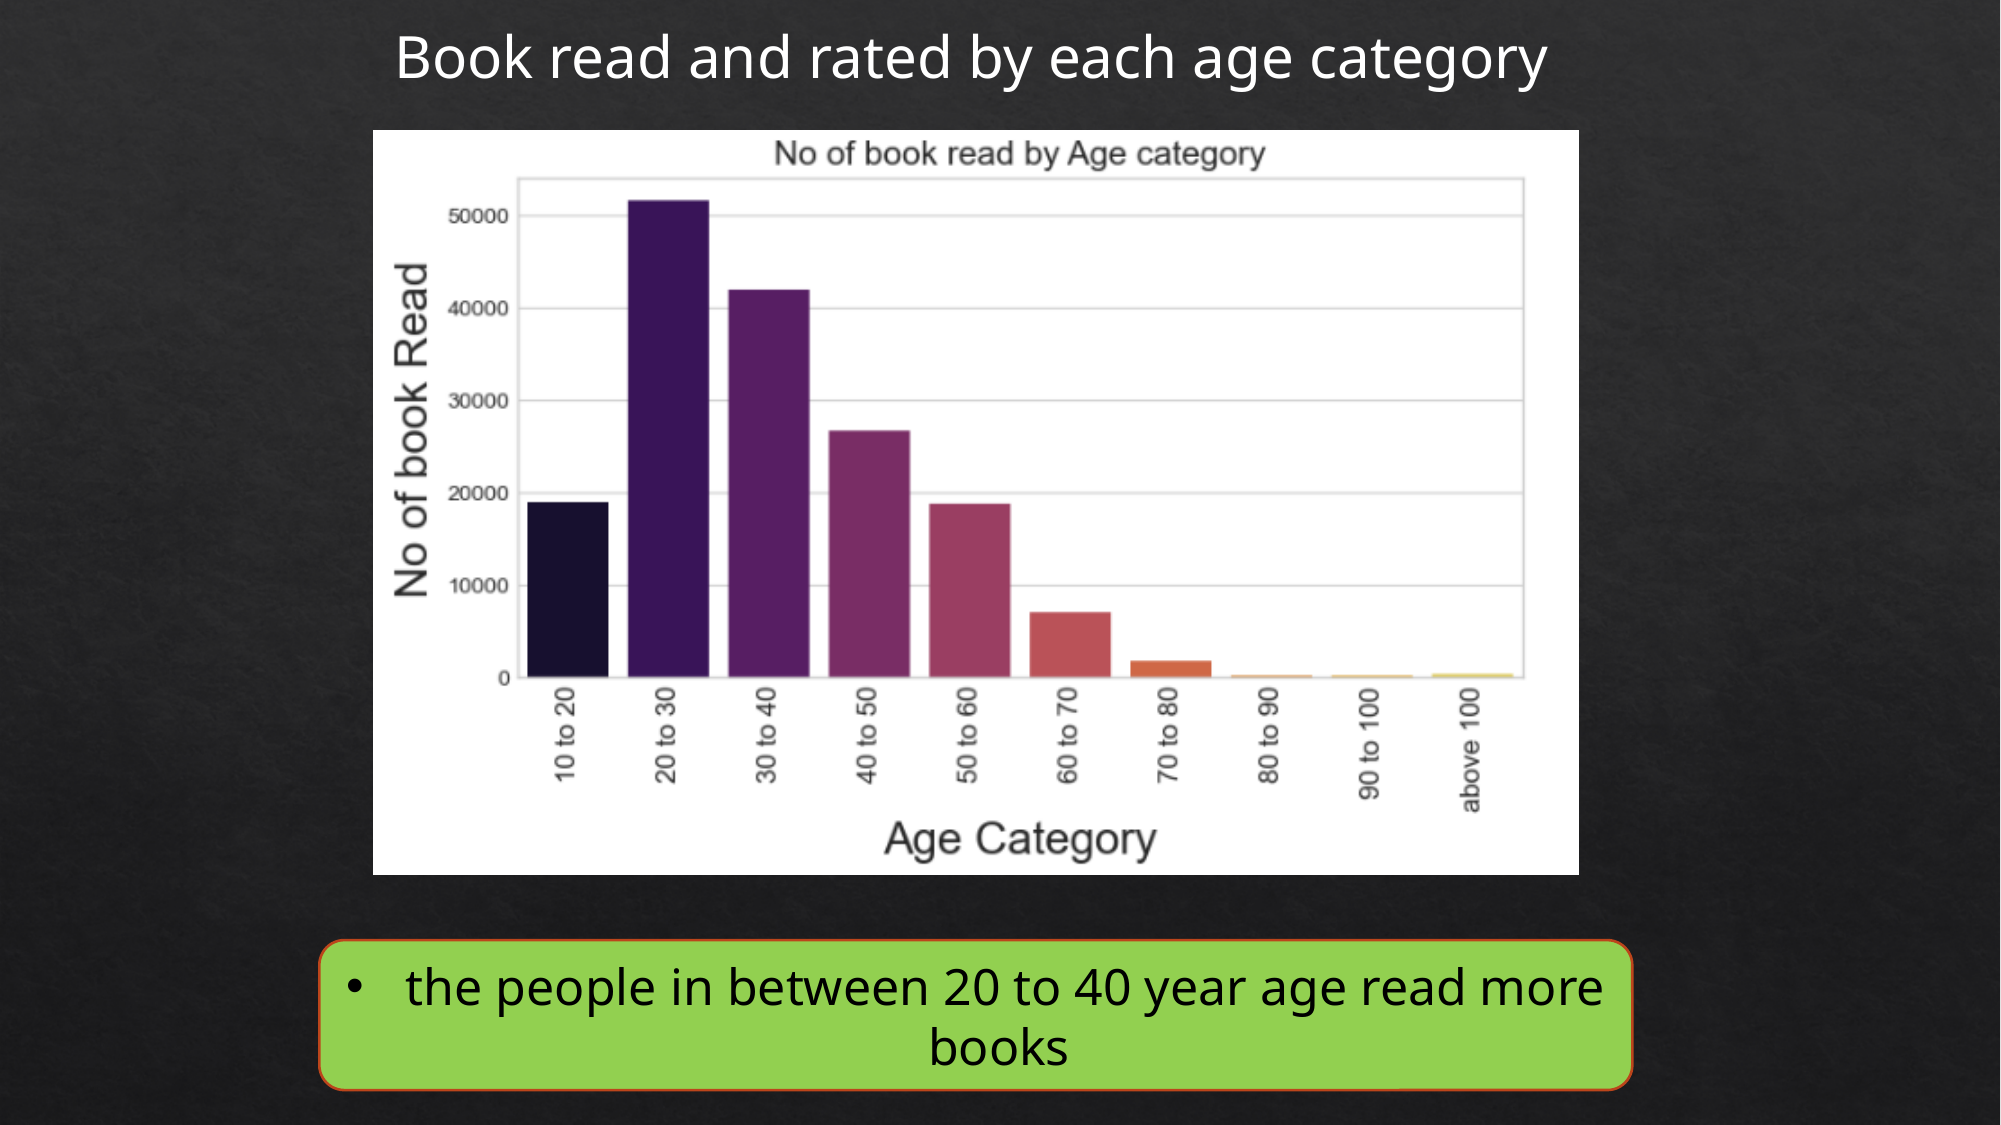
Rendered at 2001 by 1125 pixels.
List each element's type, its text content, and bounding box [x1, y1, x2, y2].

text_box the people in between 20 to 40 year age read more books [318, 938, 1634, 1092]
picture [373, 130, 1579, 876]
text_box Book read and rated by each age category [379, 13, 1564, 98]
